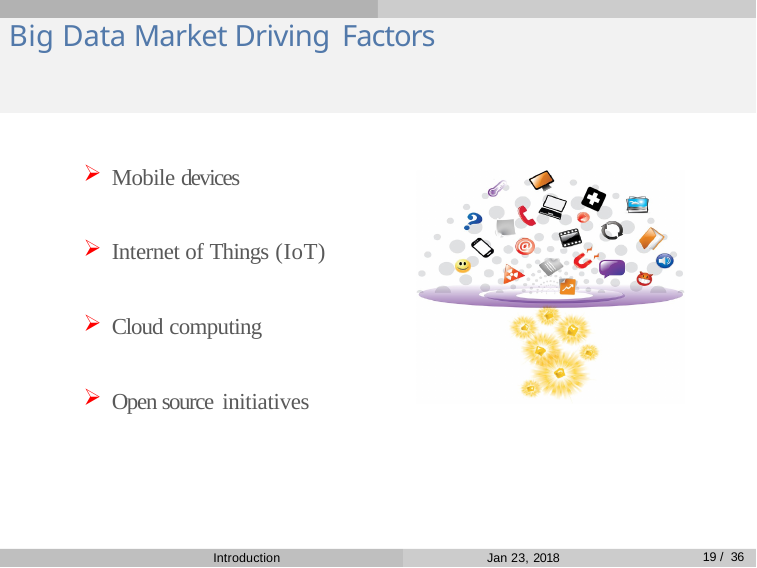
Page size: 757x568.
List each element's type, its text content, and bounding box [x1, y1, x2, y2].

slide_number 19 / 36 [698, 549, 747, 567]
text_box Mobile devices Internet of Things (IoT) Cloud computing Open source initiatives [81, 160, 341, 415]
title Big Data Market Driving Factors [0, 18, 756, 113]
text_box [403, 548, 756, 567]
text_box [416, 170, 685, 405]
text_box [0, 548, 403, 567]
text_box Introduction [211, 550, 284, 565]
text_box Jan 23, 2018 [485, 550, 561, 565]
